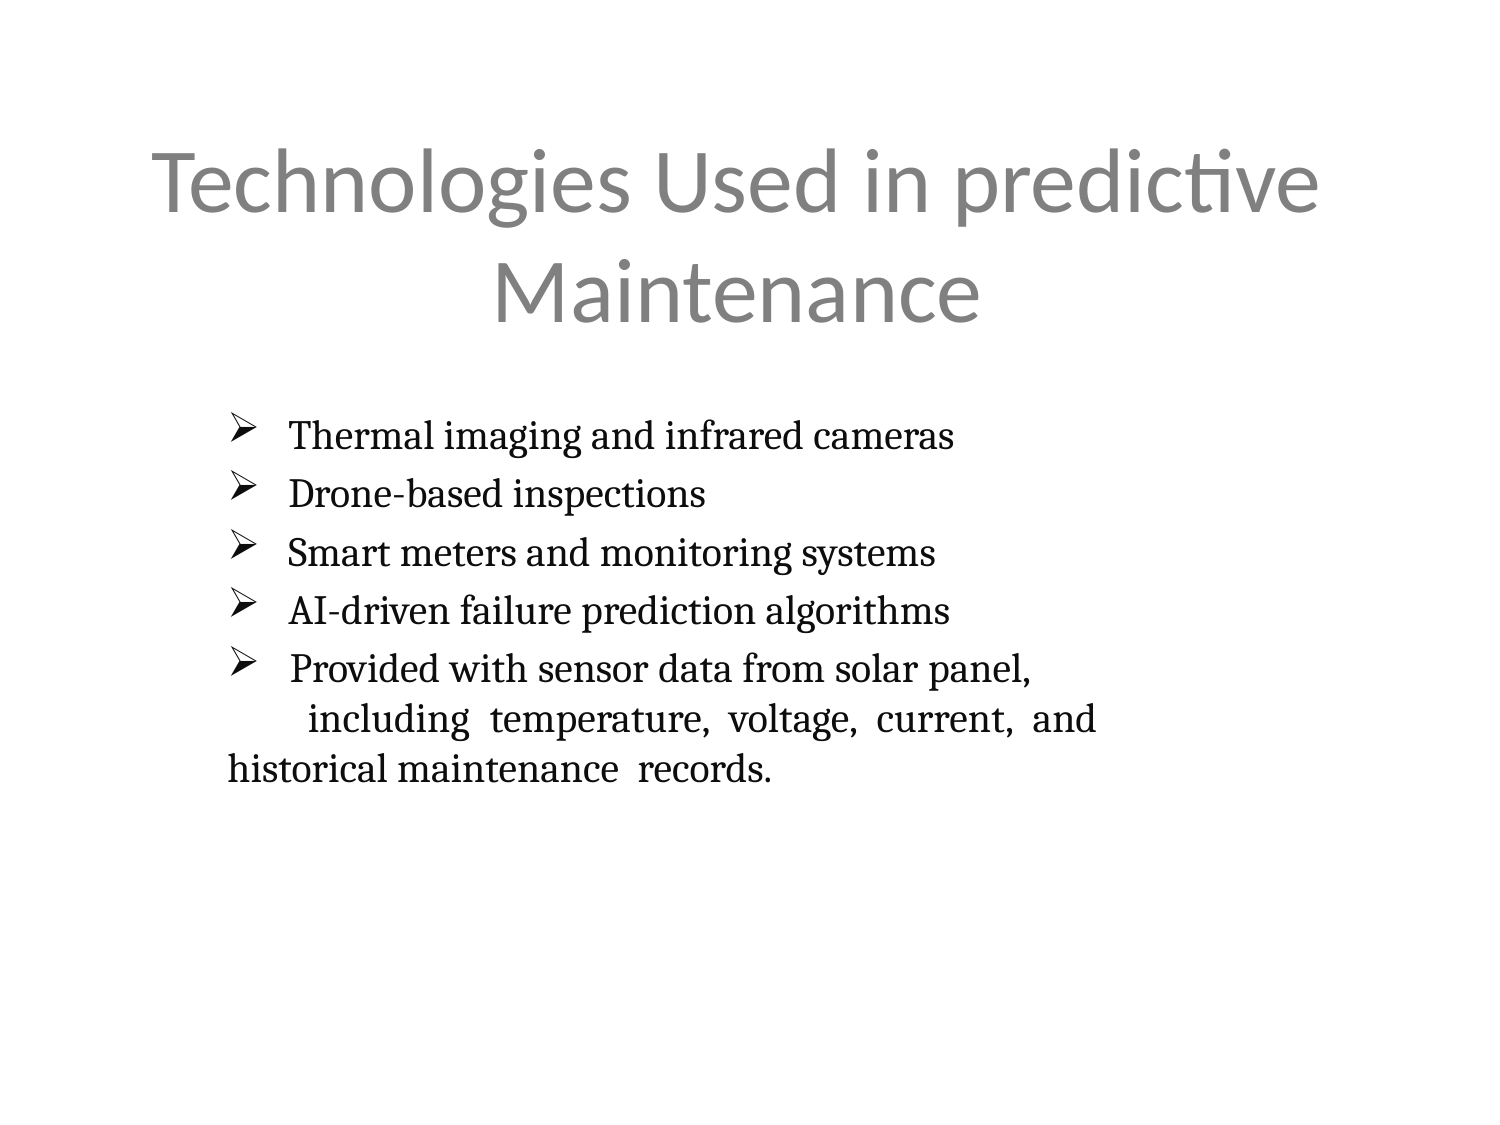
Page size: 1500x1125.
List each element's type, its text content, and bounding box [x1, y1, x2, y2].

title Technologies Used in predictive Maintenance [87, 62, 1388, 400]
subtitle Thermal imaging and infrared cameras Drone-based inspections Smart meters and monitoring systems AI-driven failure prediction algorithms Provided with sensor data from solar panel, including temperature, voltage, current, and historical maintenance records. [212, 399, 1113, 1038]
